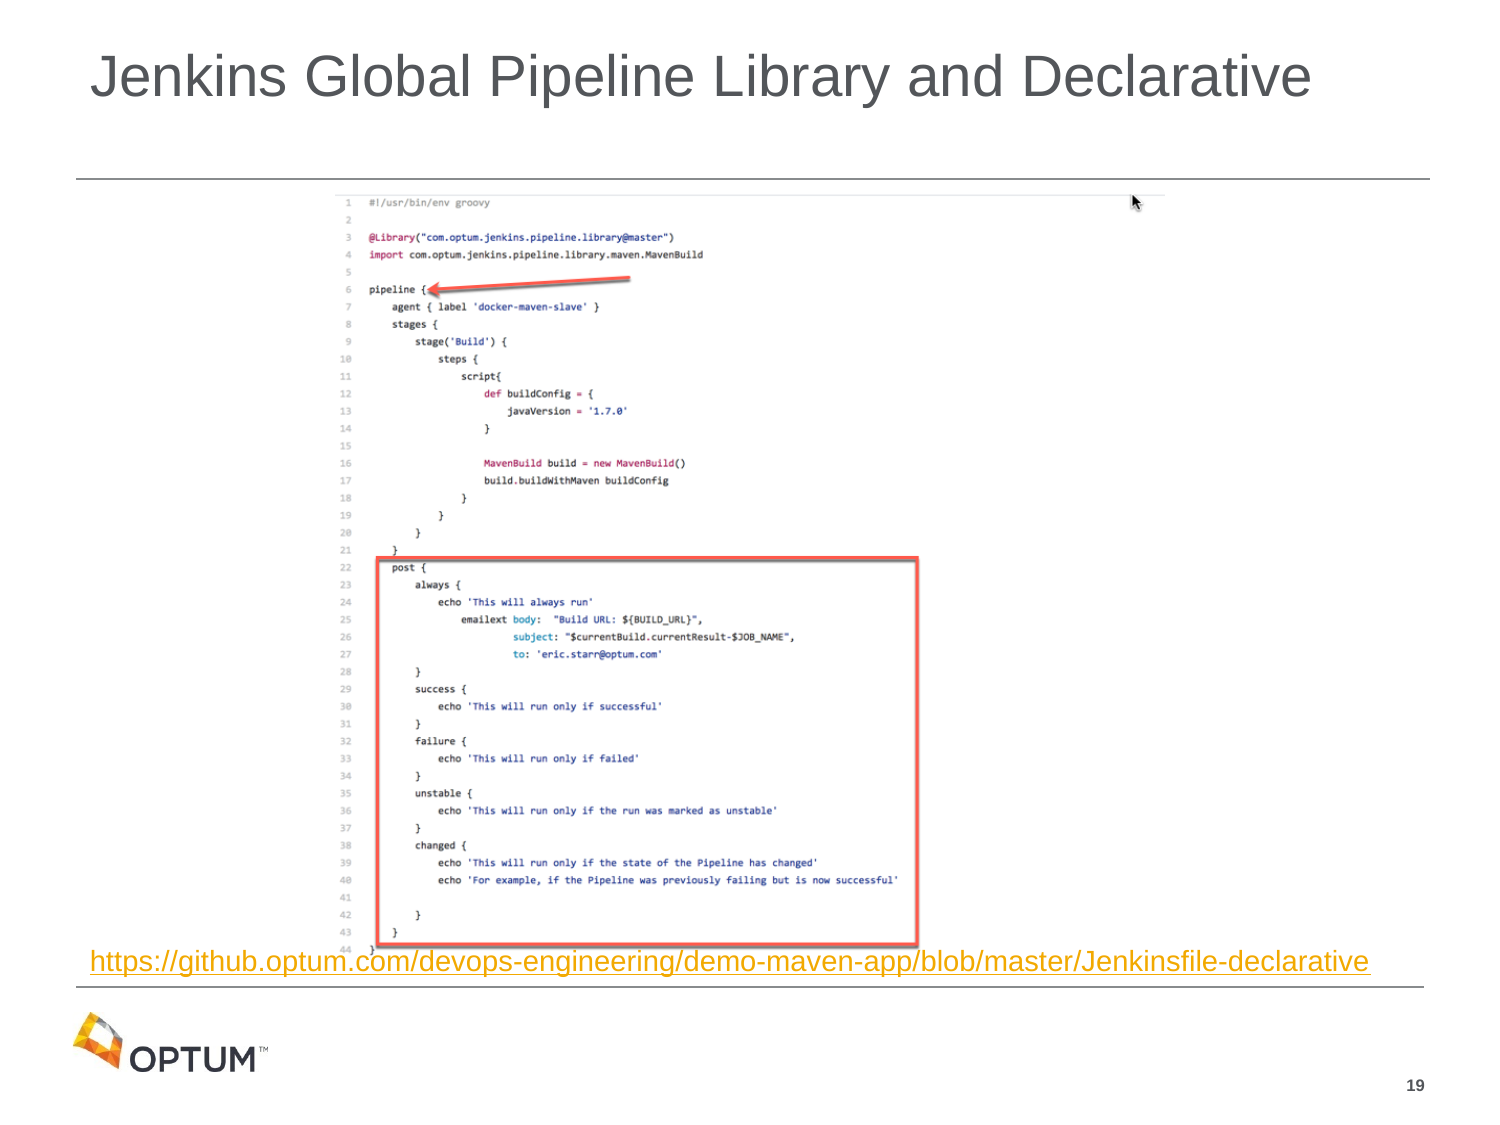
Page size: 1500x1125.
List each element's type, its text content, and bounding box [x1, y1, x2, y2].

text_box https://github.optum.com/devops-engineering/demo-maven-app/blob/master/Jenkinsfile-declarative [74, 935, 1425, 985]
title Jenkins Global Pipeline Library and Declarative [75, 45, 1425, 117]
picture [334, 193, 1166, 963]
picture [72, 1012, 268, 1072]
